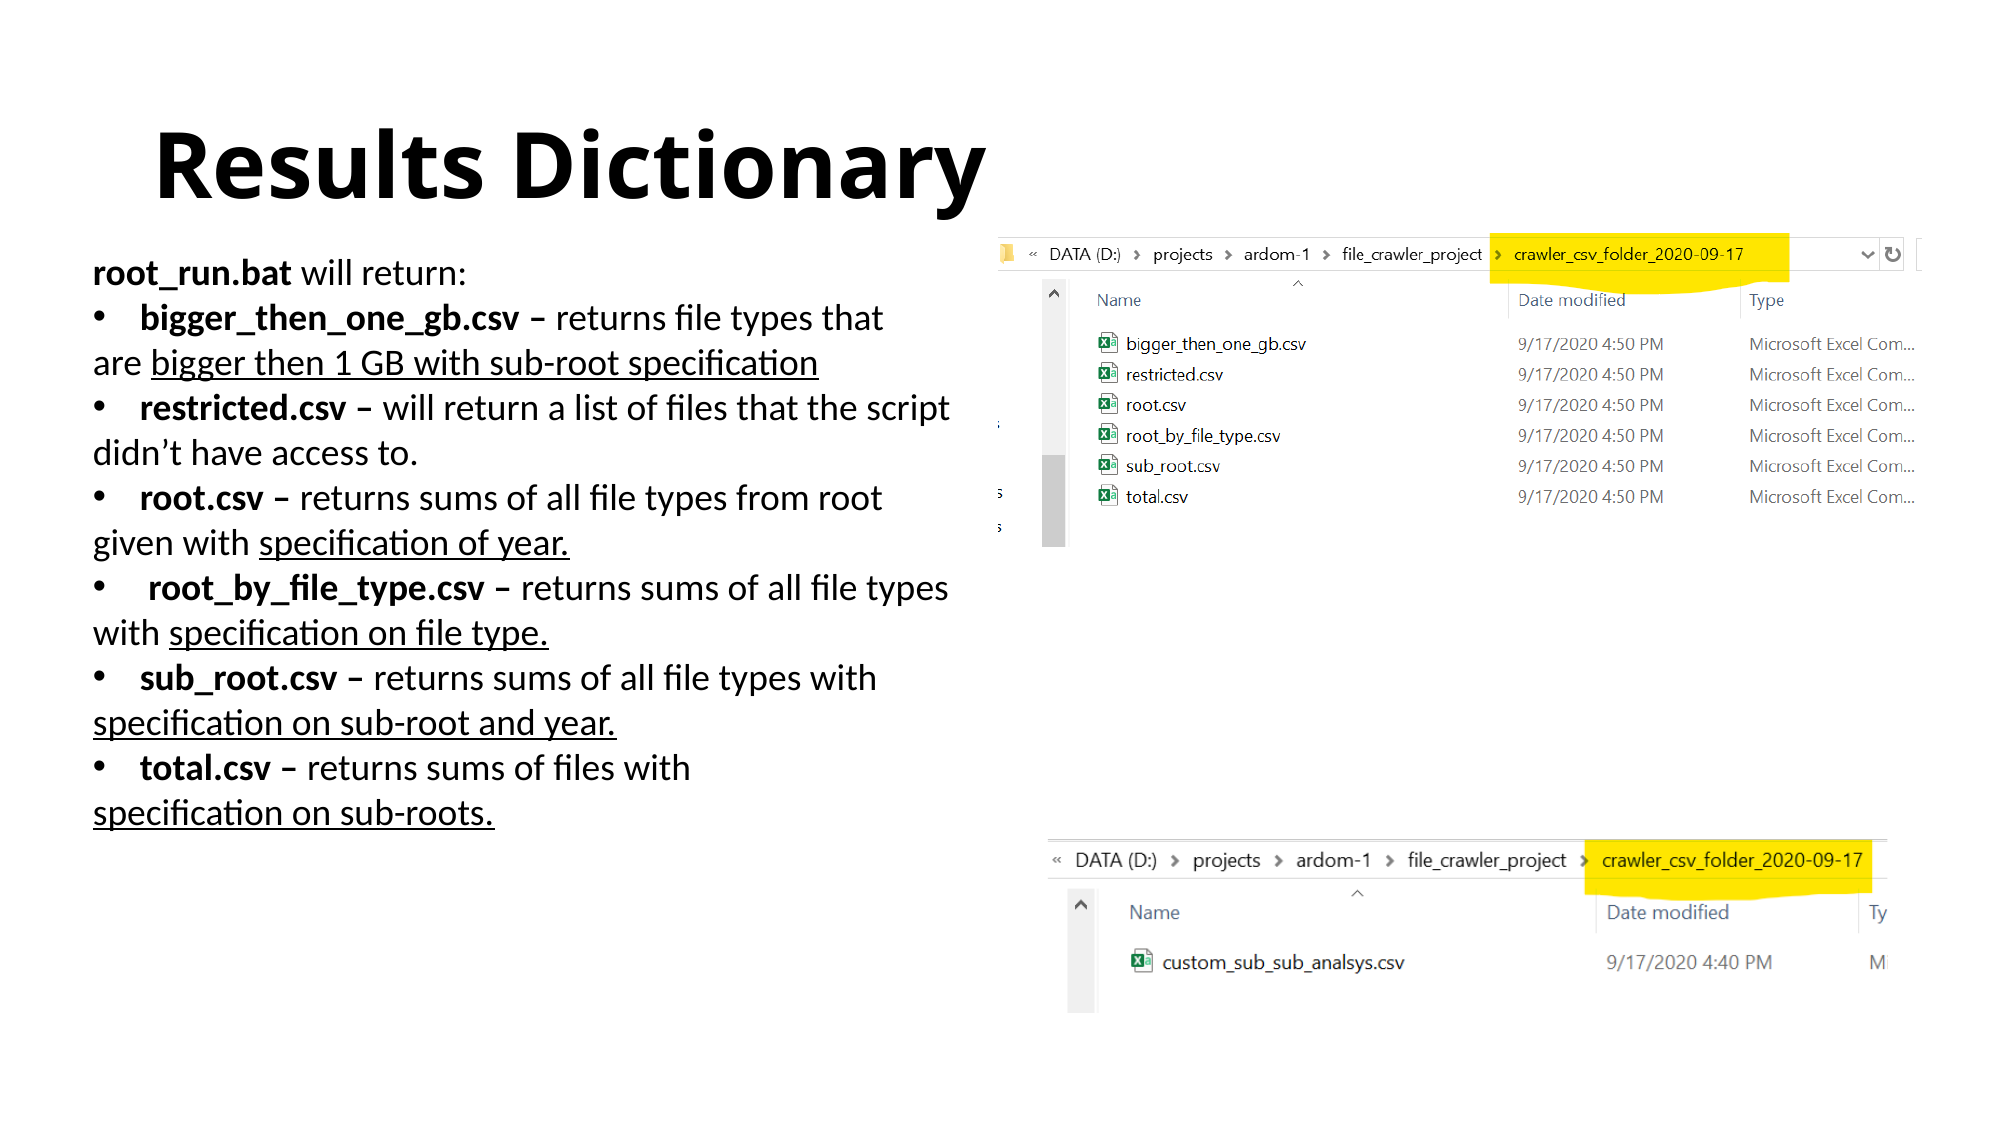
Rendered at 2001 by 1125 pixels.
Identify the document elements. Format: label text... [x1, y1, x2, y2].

picture [1047, 818, 1888, 1013]
title Results Dictionary [137, 59, 1863, 240]
picture [998, 214, 1922, 547]
text_box root_run.bat will return: bigger_then_one_gb.csv – returns file types that are bigger then 1 GB with sub-root specification restricted.csv – will return a list of files that the script didn’t have access to. root.csv – returns sums of all file types from root given with specification of year. root_by_file_type.csv – returns sums of all file types with specification on file type. sub_root.csv – returns sums of all file types with specification on sub-root and year. total.csv – returns sums of files with specification on sub-roots. [78, 240, 1875, 841]
